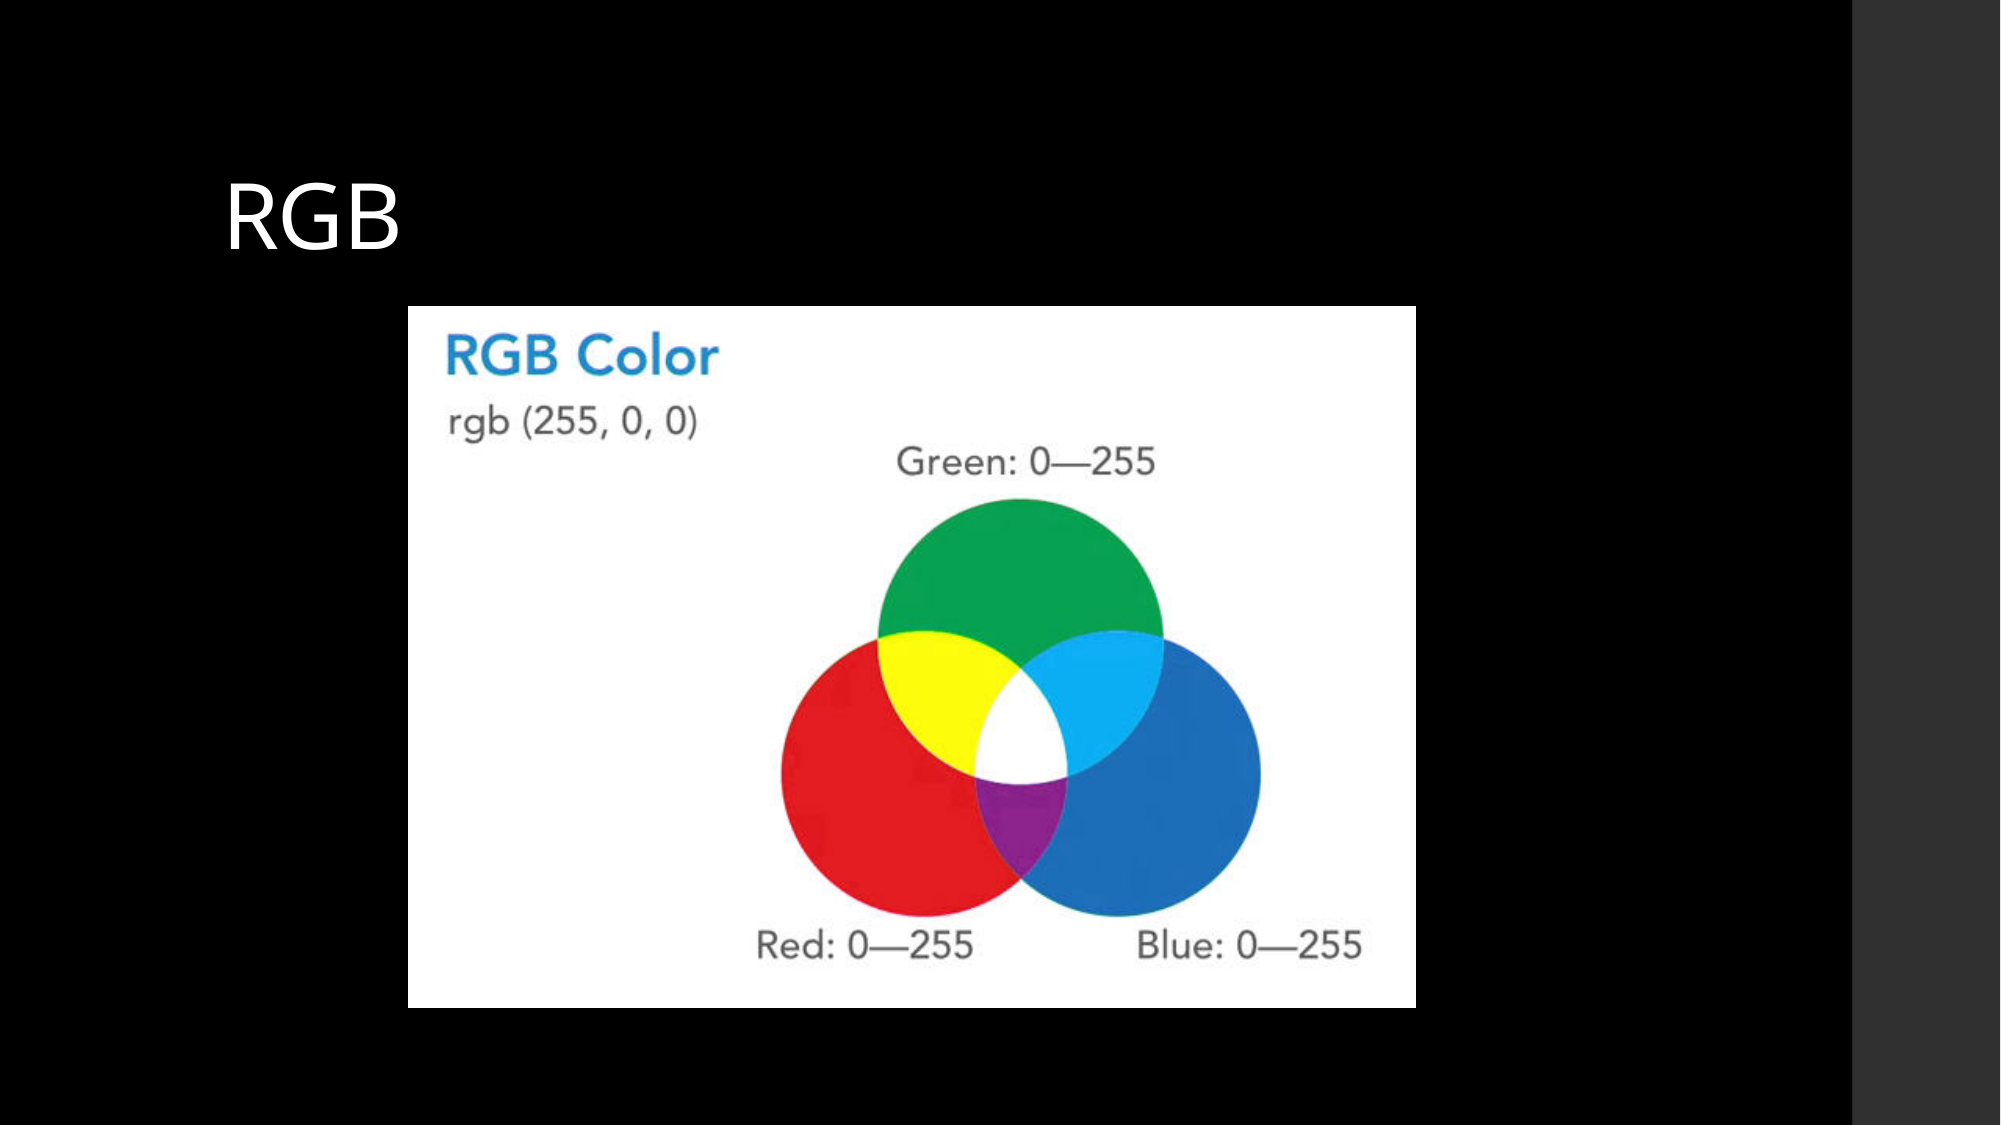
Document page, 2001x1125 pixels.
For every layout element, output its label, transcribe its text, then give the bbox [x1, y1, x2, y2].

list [408, 305, 1416, 1008]
title RGB [206, 60, 1797, 278]
